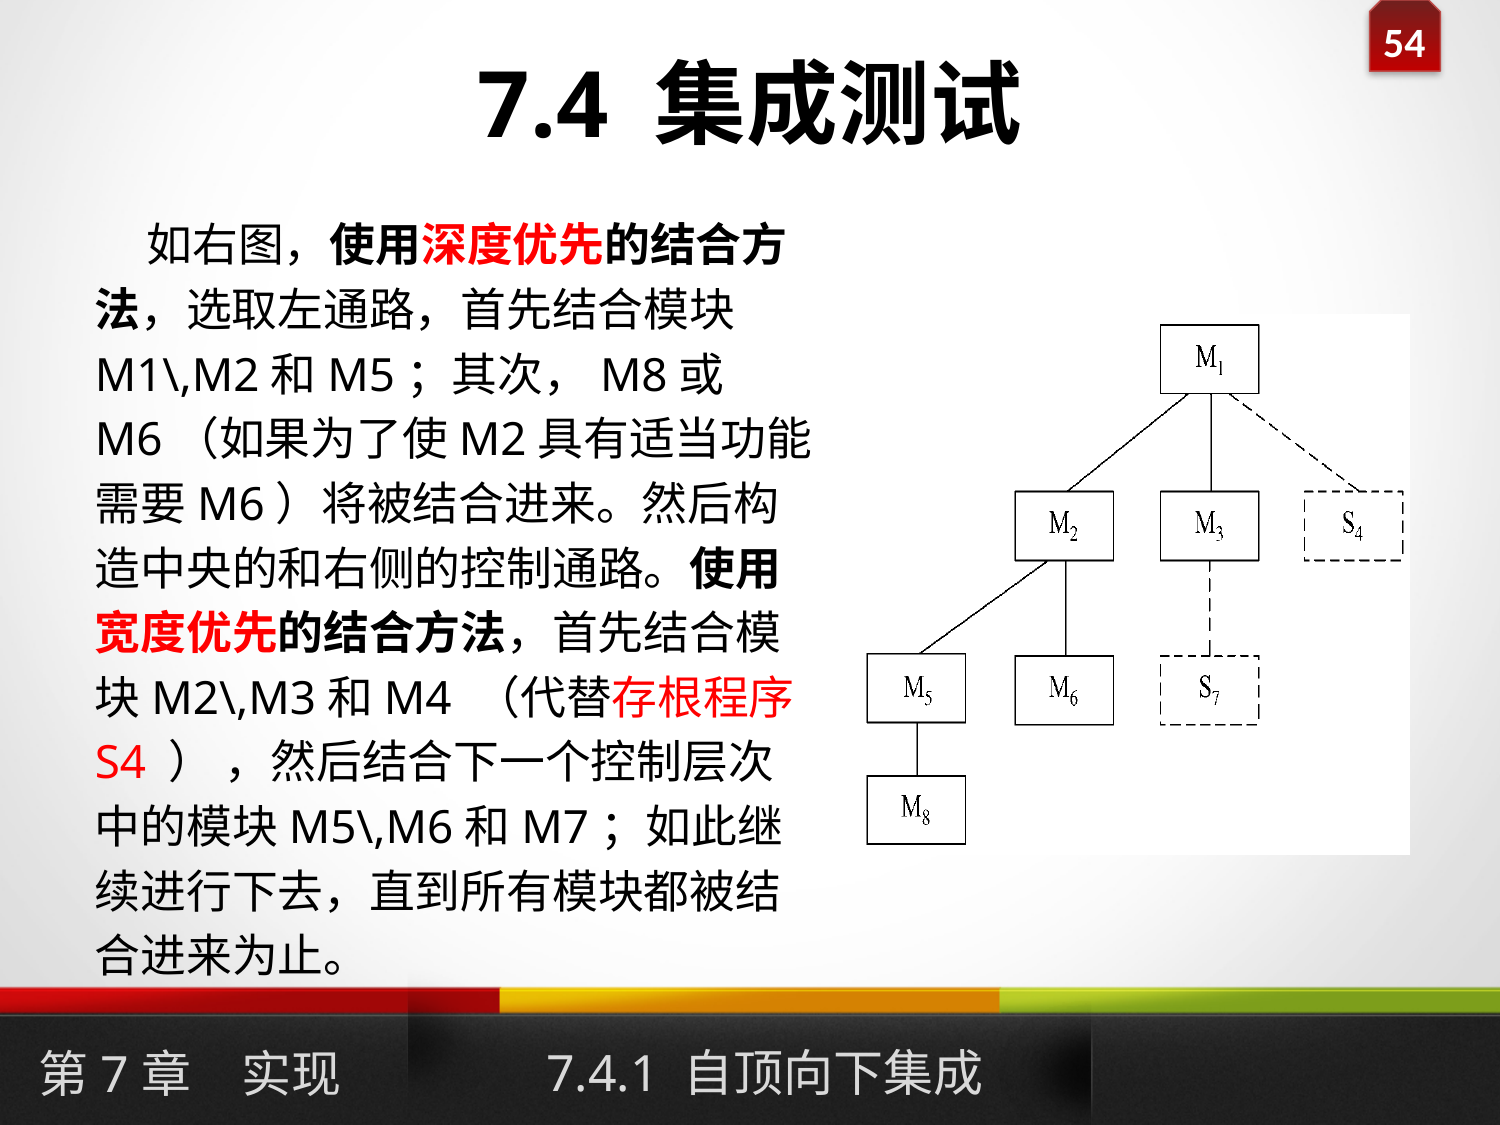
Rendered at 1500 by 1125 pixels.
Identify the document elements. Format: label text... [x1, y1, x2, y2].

picture [0, 0, 1500, 1125]
title 7.4 集成测试 [74, 6, 1426, 195]
text_box 7.4.1 自顶向下集成 [458, 1032, 1073, 1111]
text_box 第7章 实现 [0, 1033, 380, 1112]
text_box 如右图，使用深度优先的结合方法，选取左通路，首先结合模块M1\,M2和M5；其次，M8或M6（如果为了使M2具有适当功能需要M6）将被结合进来。然后构造中央的和右侧的控制通路。使用宽度优先的结合方法，首先结合模块M2\,M3和M4 （代替存根程序S4 ） ，然后结合下一个控制层次中的模块M5\,M6和M7；如此继续进行下去，直到所有模块都被结合进来为止。 [79, 199, 833, 990]
